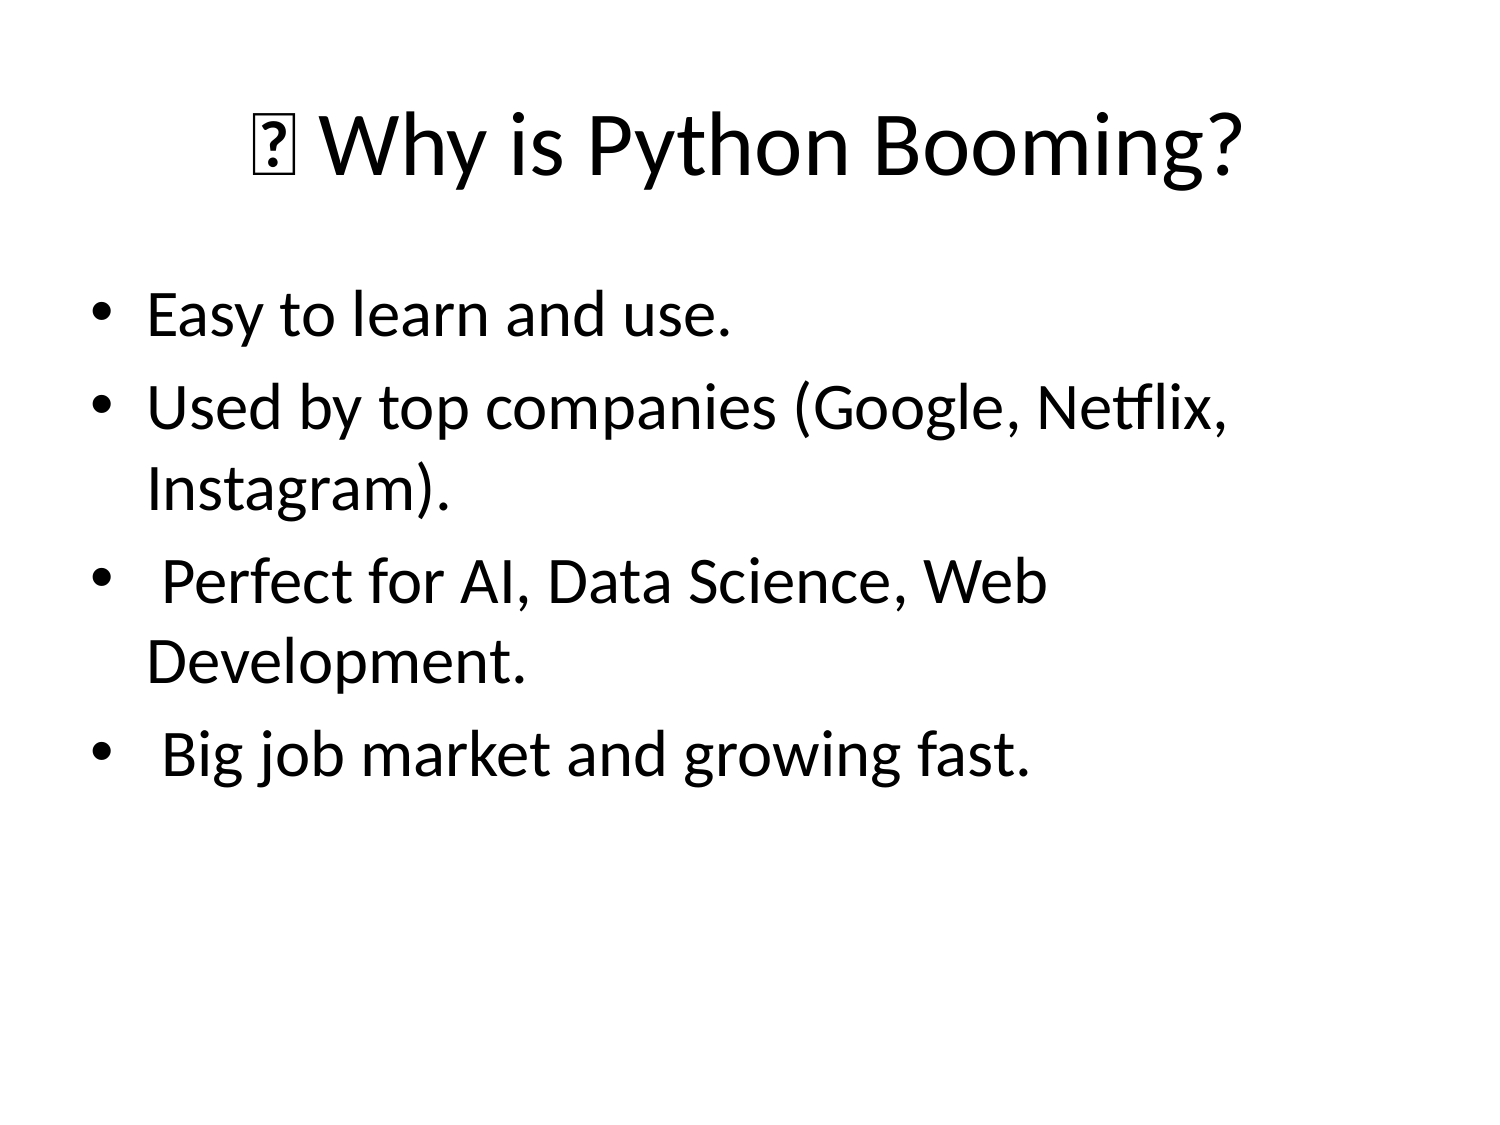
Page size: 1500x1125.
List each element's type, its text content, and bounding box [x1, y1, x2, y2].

title 🚀 Why is Python Booming? [75, 45, 1425, 233]
list Easy to learn and use. Used by top companies (Google, Netflix, Instagram). Perfect for AI, Data Science, Web Development. Big job market and growing fast. [75, 262, 1425, 1005]
